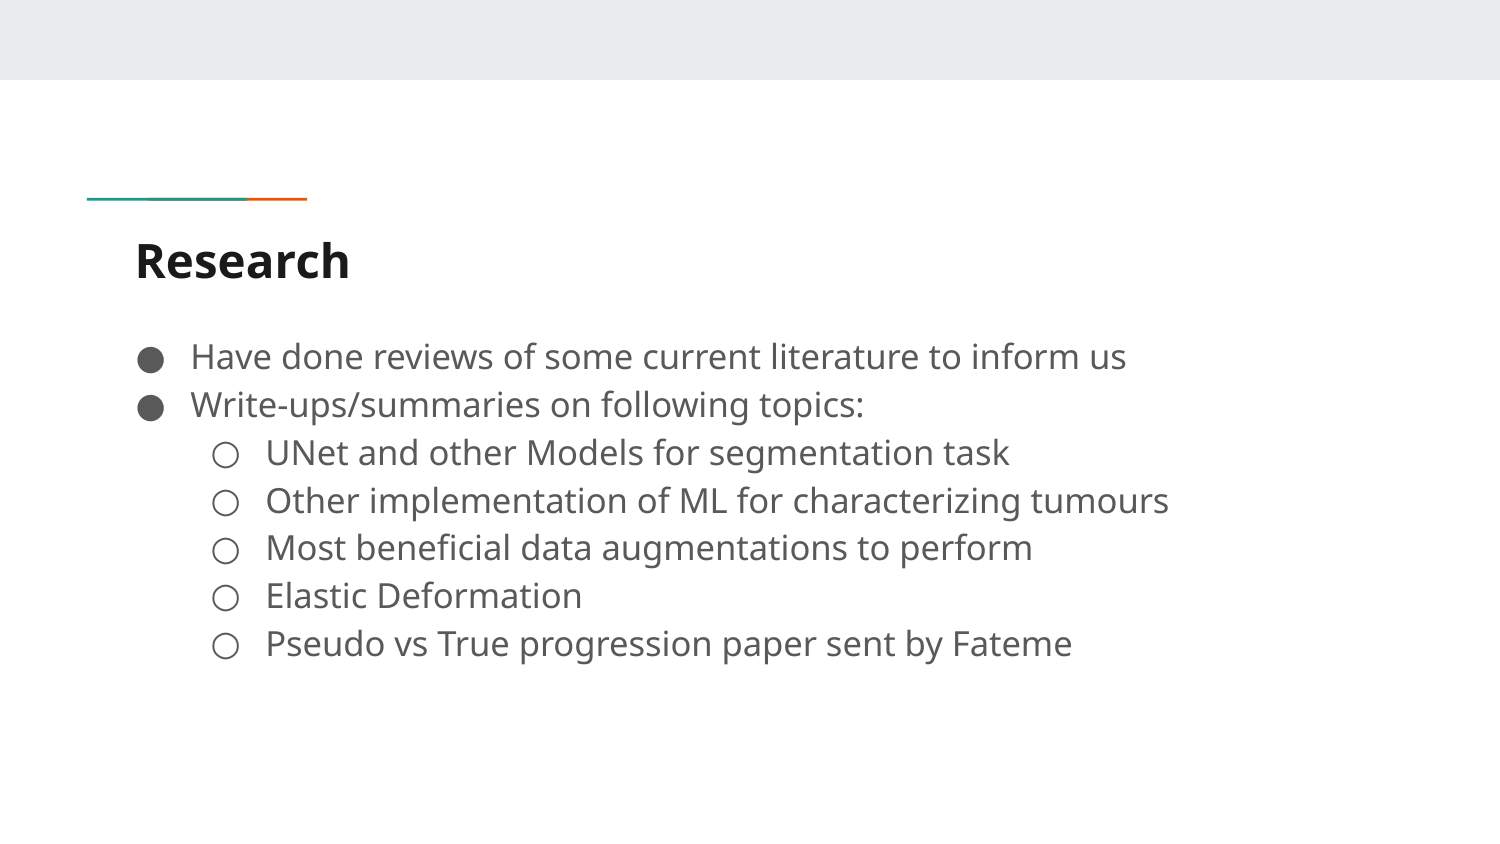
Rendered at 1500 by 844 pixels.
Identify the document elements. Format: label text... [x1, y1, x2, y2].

list Have done reviews of some current literature to inform us Write-ups/summaries on following topics: UNet and other Models for segmentation task Other implementation of ML for characterizing tumours Most beneficial data augmentations to perform Elastic Deformation Pseudo vs True progression paper sent by Fateme [100, 314, 1362, 699]
title Research [119, 216, 1381, 305]
